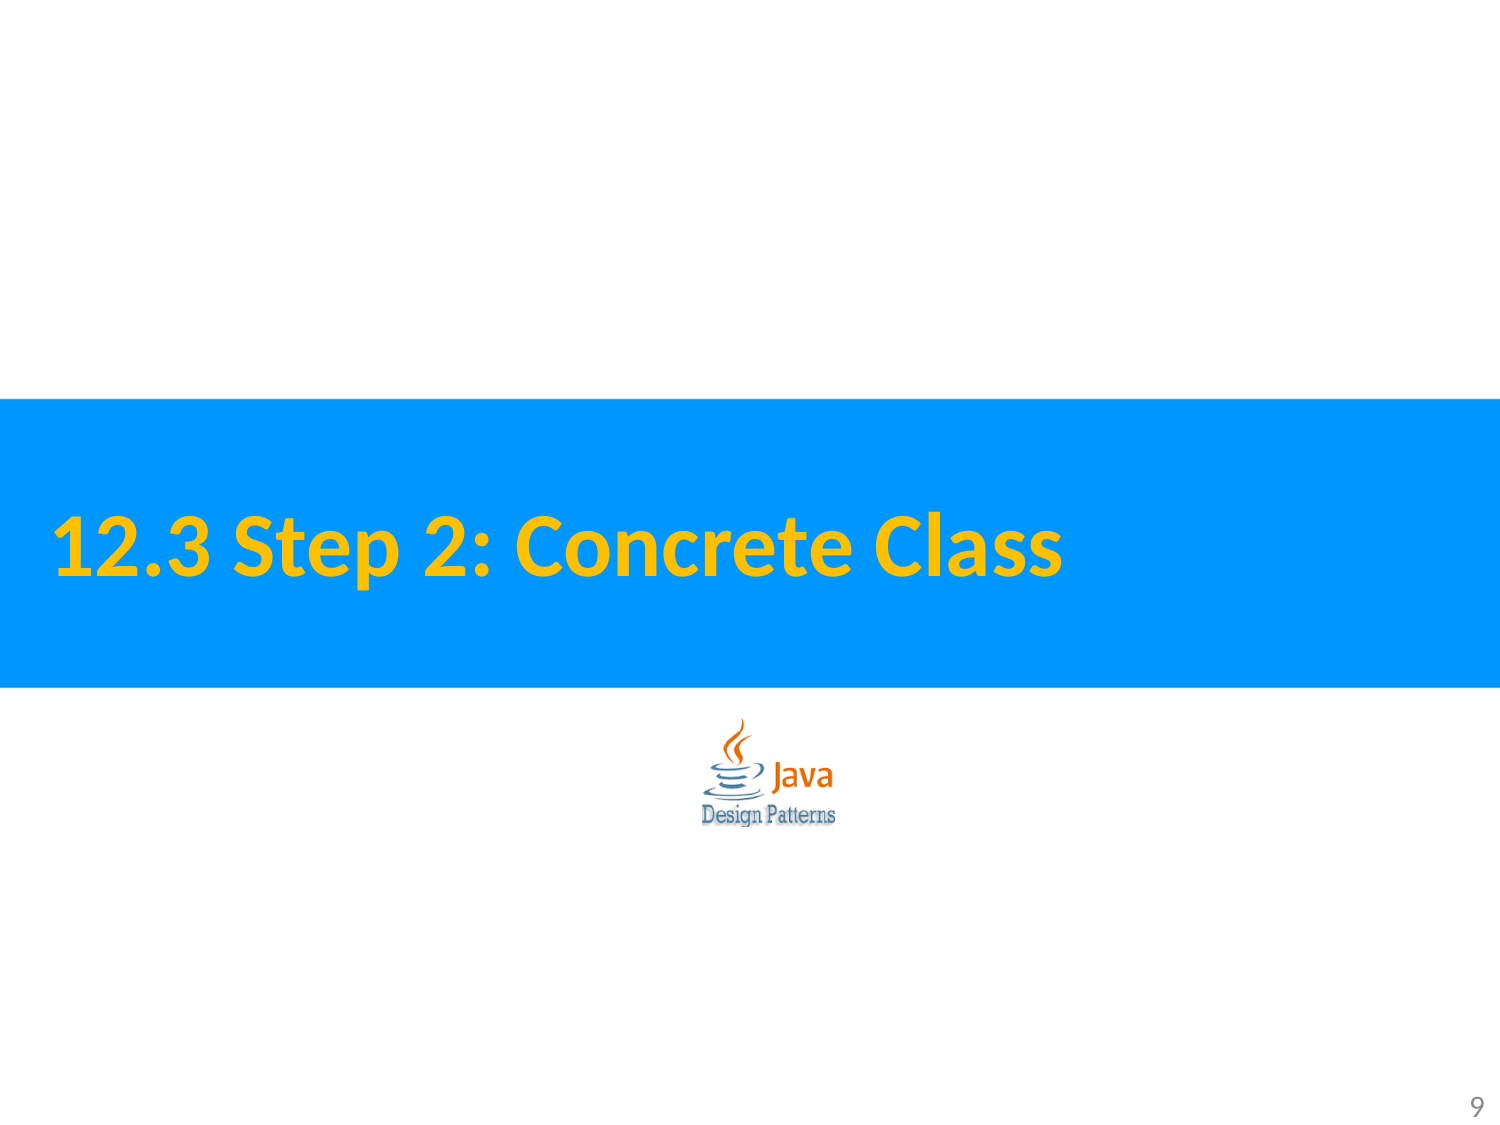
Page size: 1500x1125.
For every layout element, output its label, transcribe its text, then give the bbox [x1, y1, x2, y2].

text_box 12.3 Step 2: Concrete Class [33, 477, 1467, 602]
slide_number 9 [1162, 1074, 1500, 1125]
picture [0, 0, 1500, 1125]
